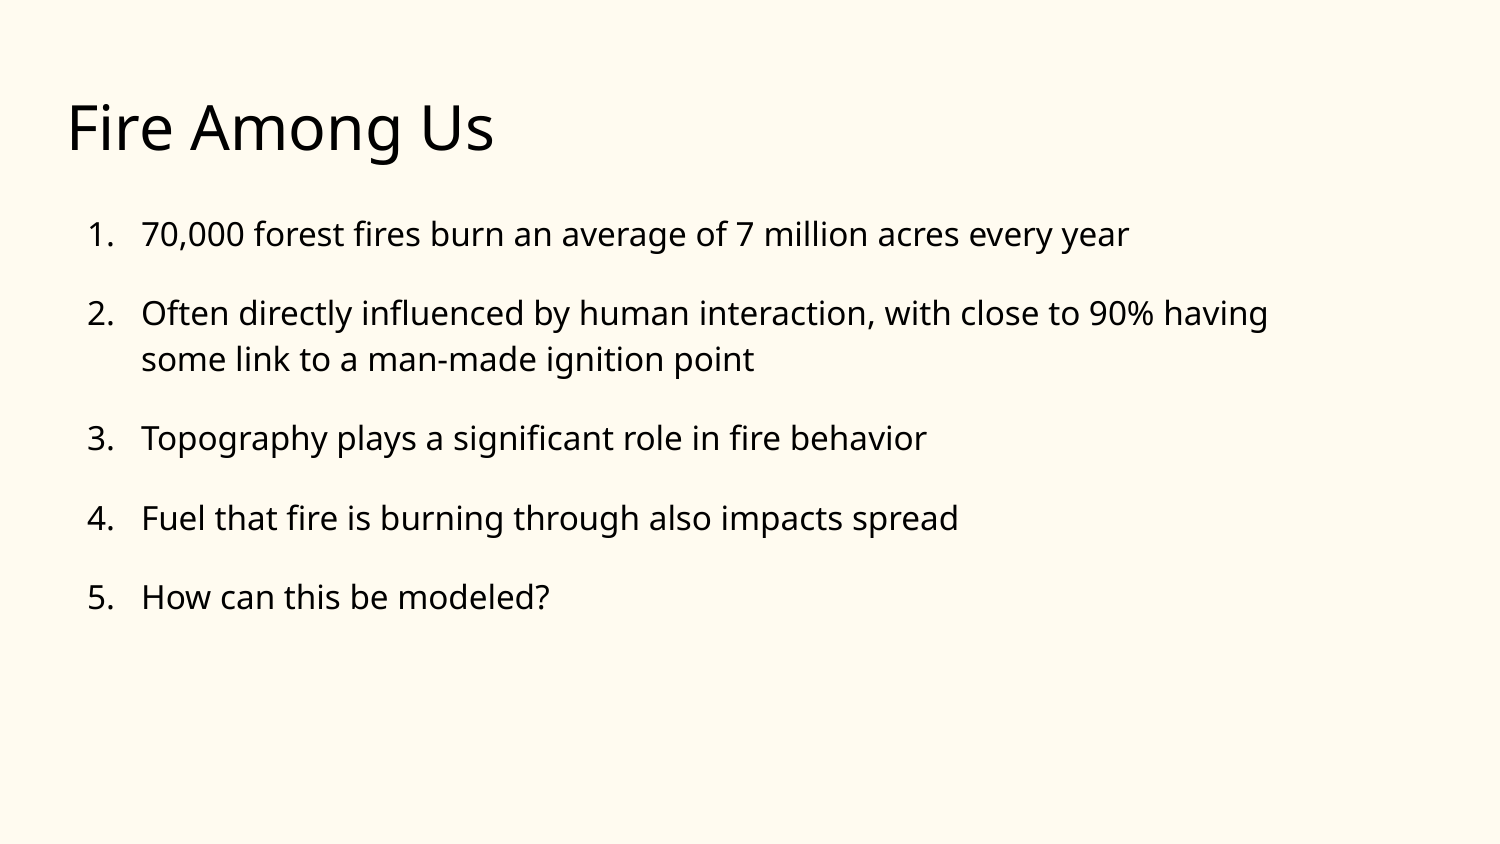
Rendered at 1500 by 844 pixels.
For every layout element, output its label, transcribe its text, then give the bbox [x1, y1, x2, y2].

list 70,000 forest fires burn an average of 7 million acres every year Often directly influenced by human interaction, with close to 90% having some link to a man-made ignition point Topography plays a significant role in fire behavior Fuel that fire is burning through also impacts spread How can this be modeled? [51, 192, 1293, 745]
title Fire Among Us [51, 72, 1449, 174]
